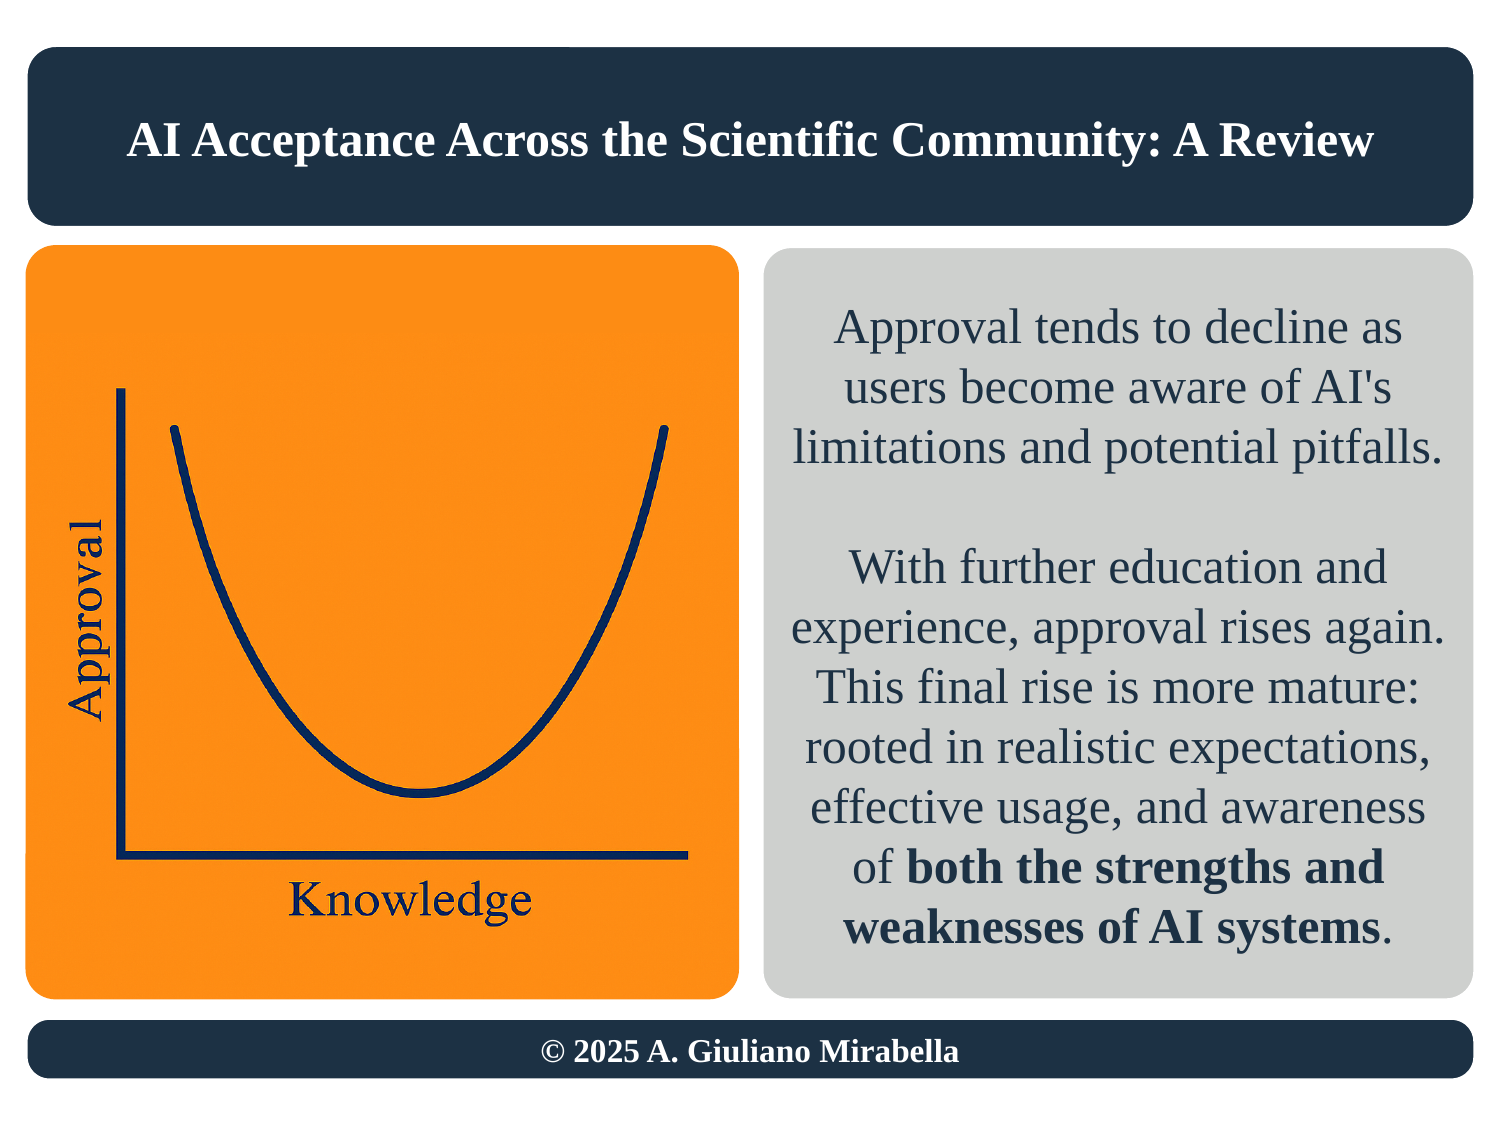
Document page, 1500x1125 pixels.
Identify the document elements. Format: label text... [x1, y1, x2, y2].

picture [25, 244, 740, 1000]
text_box Approval tends to decline as users become aware of AI's limitations and potential pitfalls. With further education and experience, approval rises again. This final rise is more mature: rooted in realistic expectations, effective usage, and awareness of both the strengths and weaknesses of AI systems. [759, 243, 1478, 1003]
text_box © 2025 A. Giuliano Mirabella [23, 1015, 1478, 1083]
text_box AI Acceptance Across the Scientific Community: A Review [23, 42, 1478, 231]
